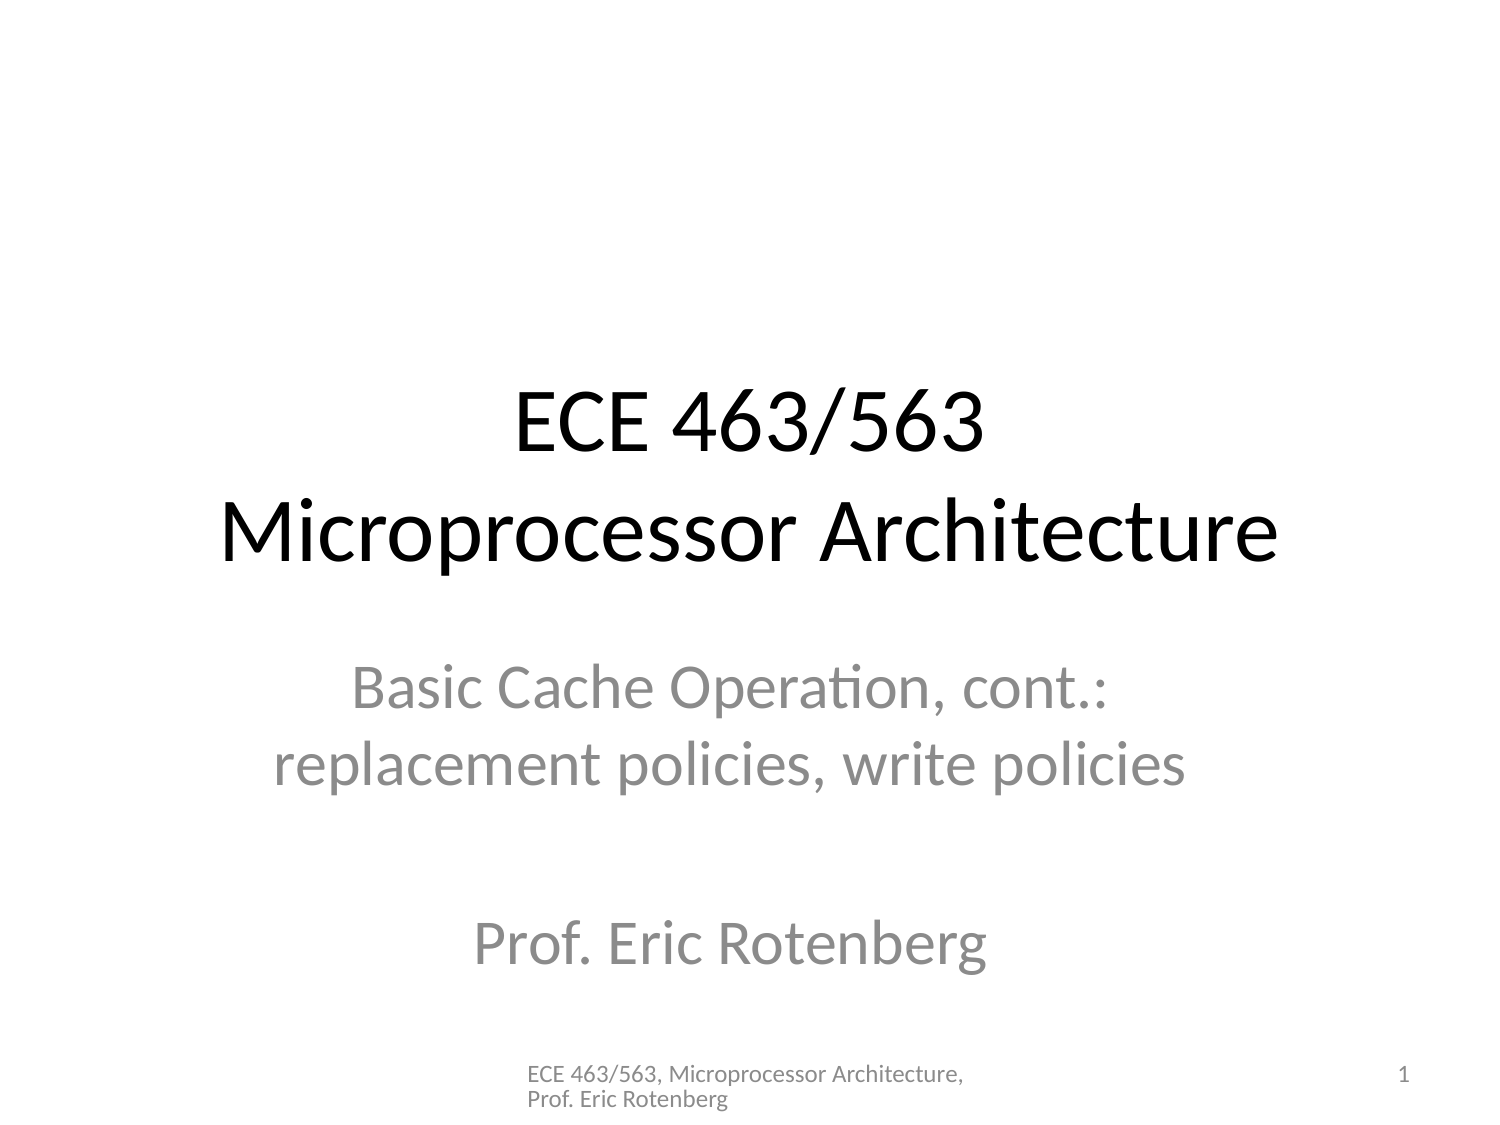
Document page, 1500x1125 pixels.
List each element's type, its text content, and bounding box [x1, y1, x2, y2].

footer ECE 463/563, Microprocessor Architecture, Prof. Eric Rotenberg [512, 1042, 988, 1103]
title ECE 463/563 Microprocessor Architecture [112, 349, 1388, 591]
subtitle Basic Cache Operation, cont.: replacement policies, write policies Prof. Eric Rotenberg [187, 637, 1275, 988]
slide_number 1 [1074, 1042, 1425, 1103]
